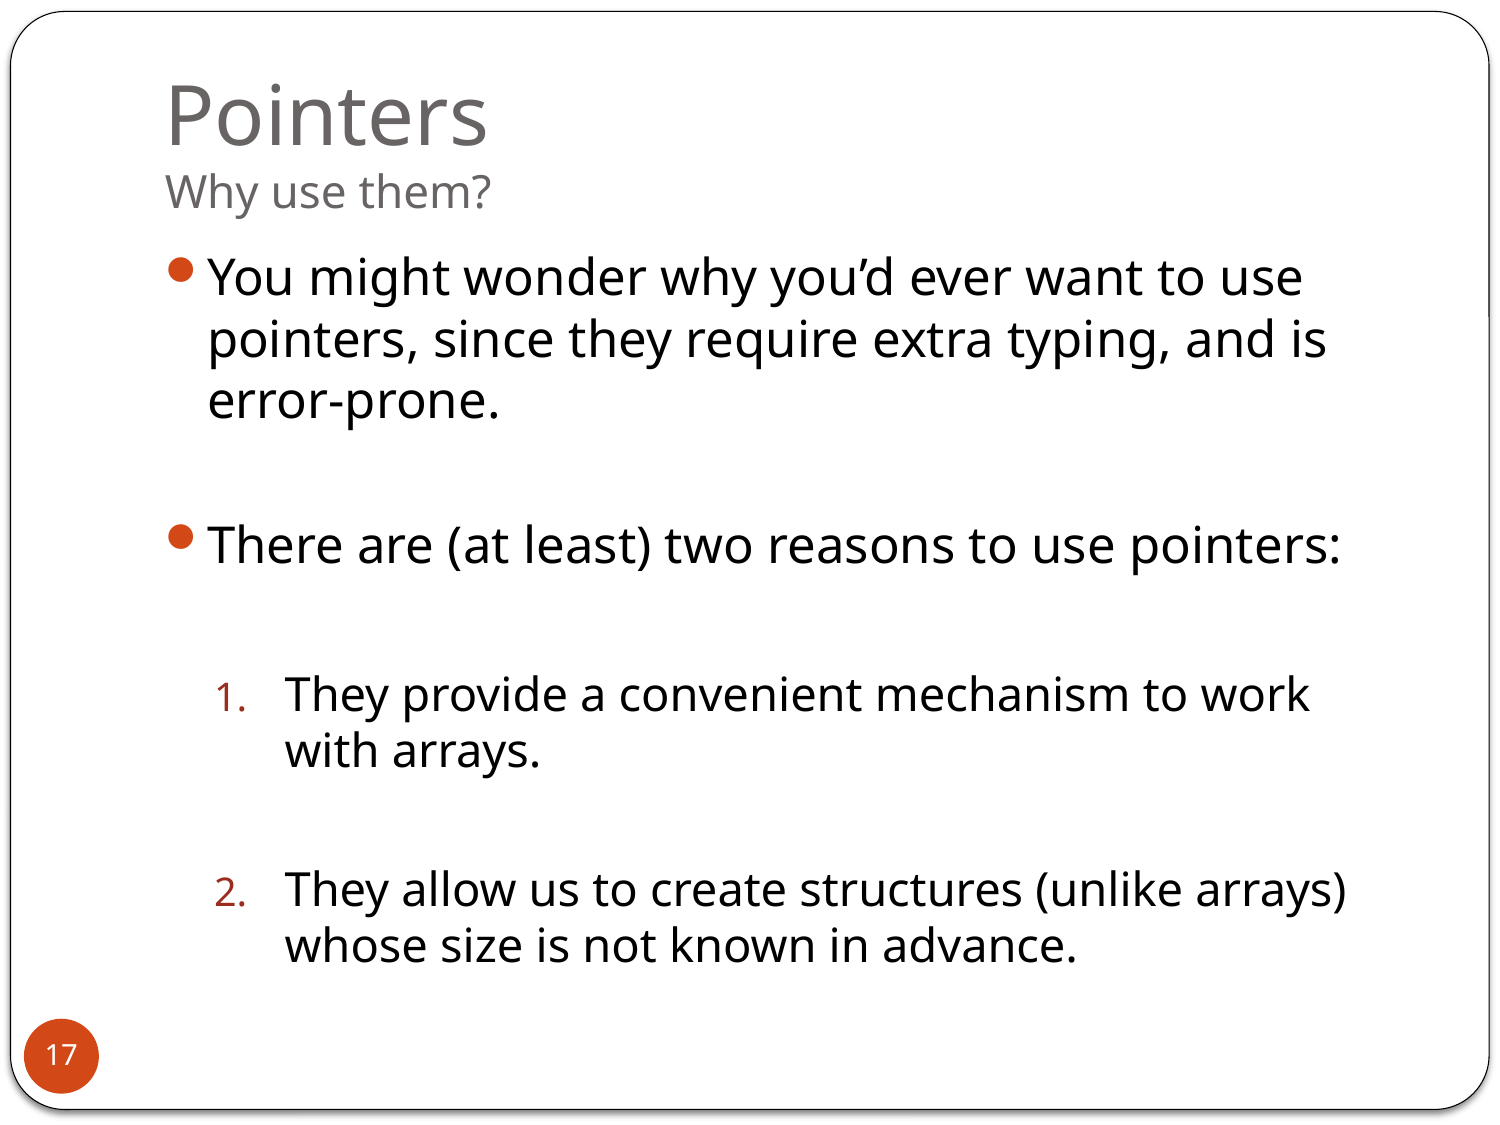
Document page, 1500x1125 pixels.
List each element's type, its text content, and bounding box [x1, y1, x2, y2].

list You might wonder why you’d ever want to use pointers, since they require extra typing, and is error-prone. There are (at least) two reasons to use pointers: They provide a convenient mechanism to work with arrays. They allow us to create structures (unlike arrays) whose size is not known in advance. [150, 237, 1425, 988]
title Pointers Why use them? [150, 45, 1425, 233]
slide_number 17 [23, 1018, 99, 1094]
